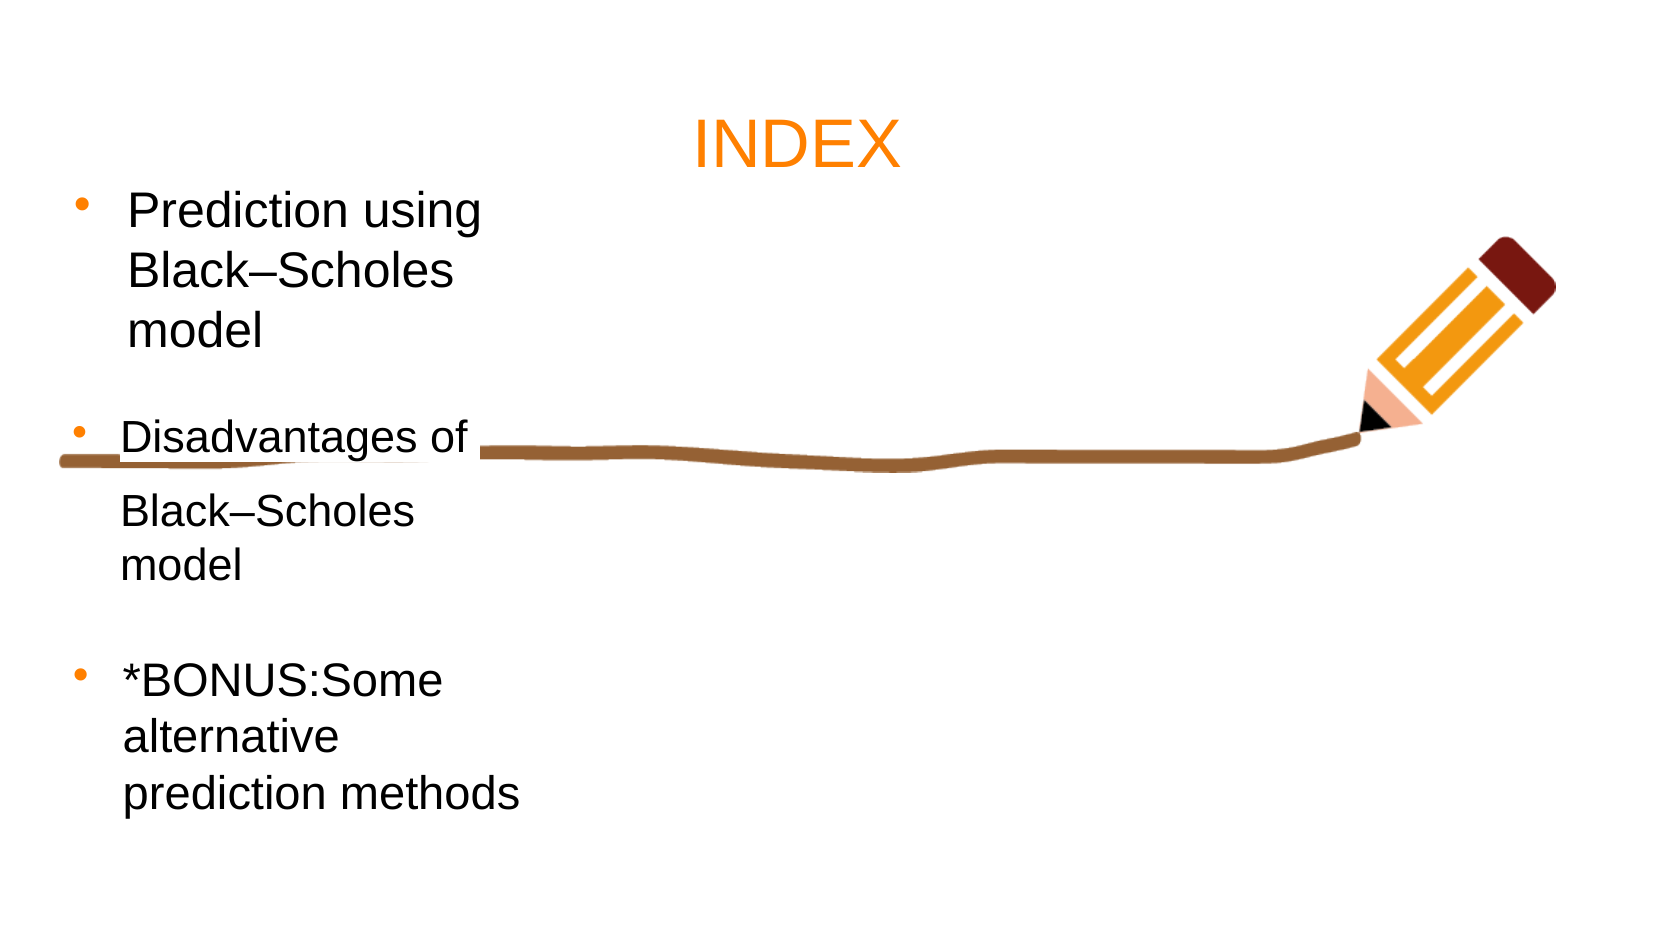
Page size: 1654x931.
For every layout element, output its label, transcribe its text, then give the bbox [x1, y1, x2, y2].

list *BONUS:Some alternative prediction methods [56, 649, 532, 833]
list Disadvantages of Black–Scholes model [56, 407, 532, 591]
picture [59, 236, 1556, 473]
list Prediction using Black–Scholes model [56, 177, 532, 361]
title INDEX [177, 59, 1418, 222]
